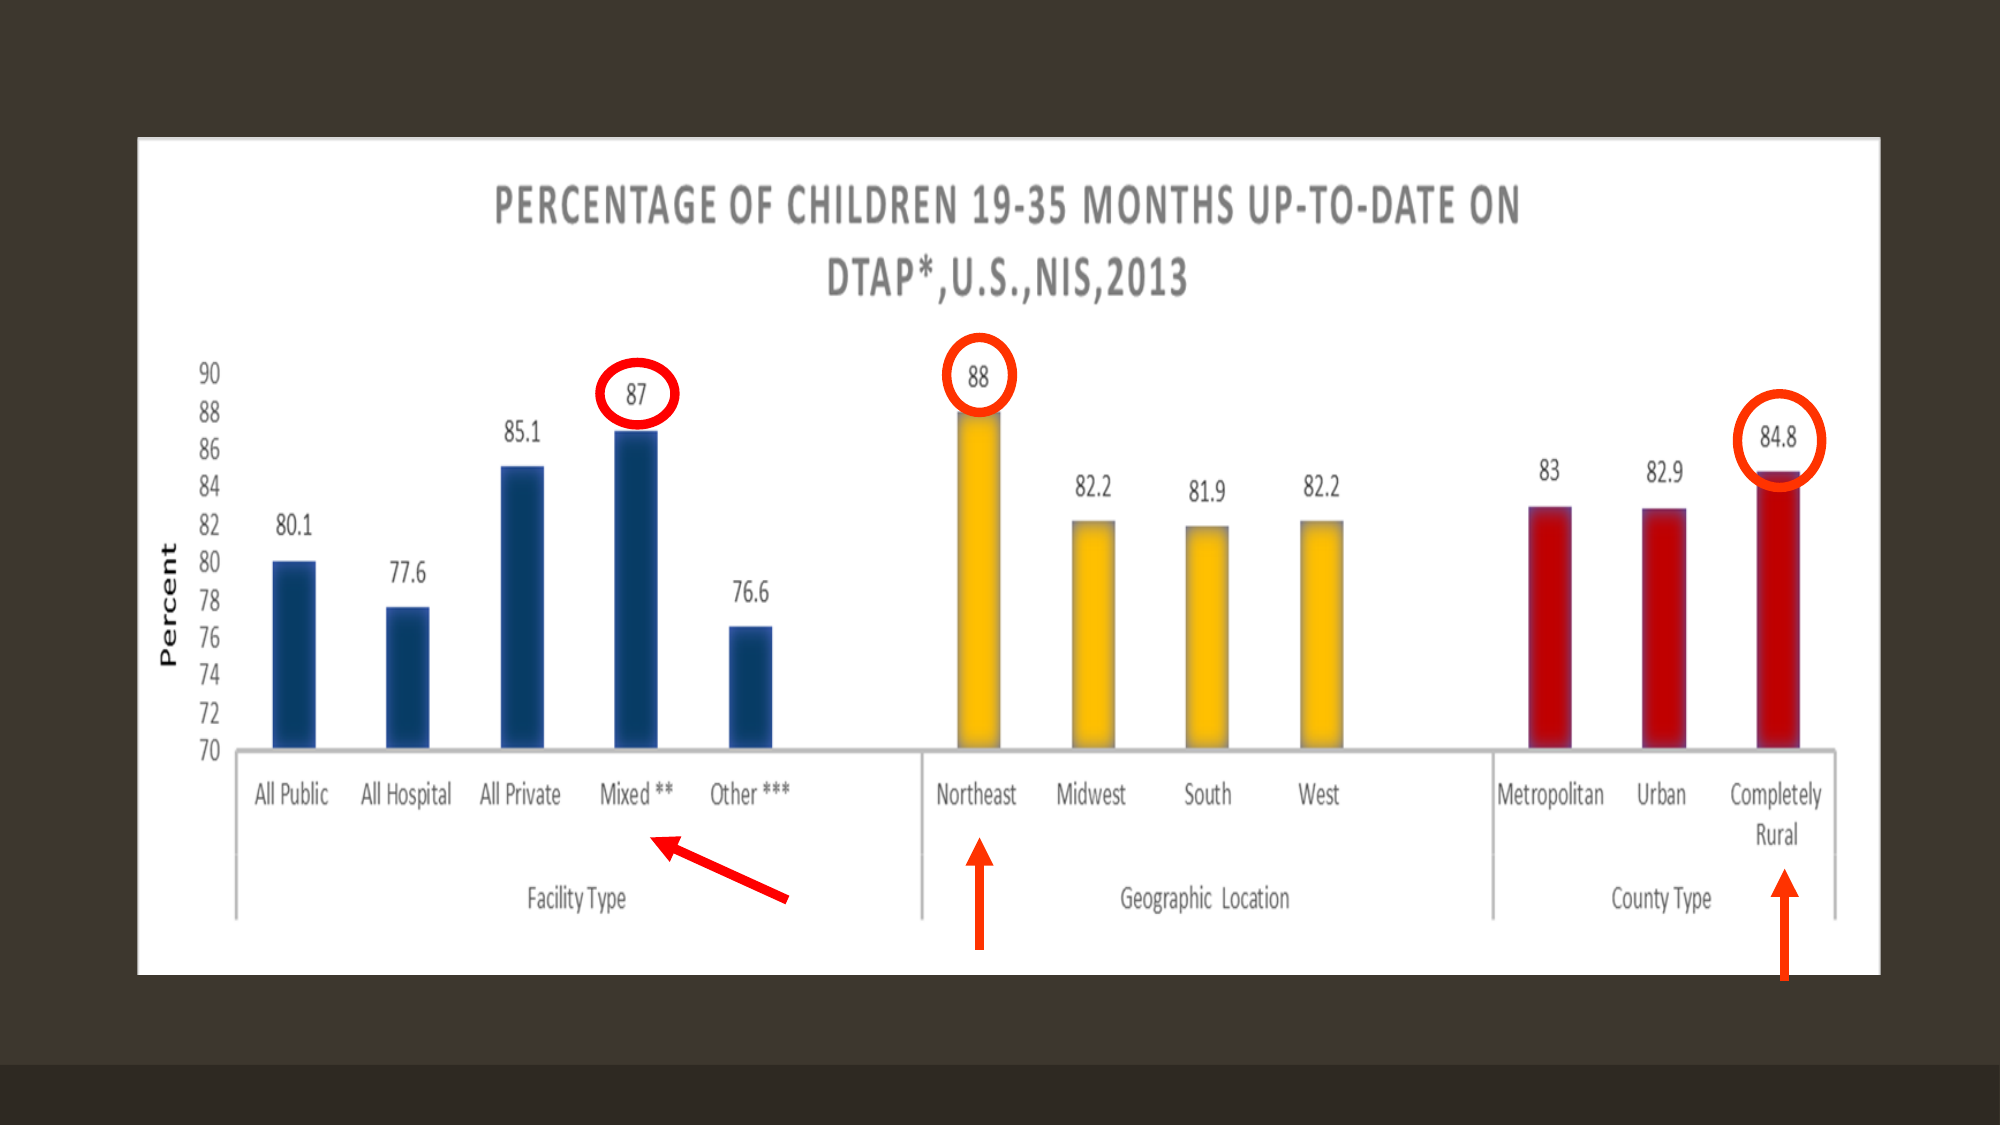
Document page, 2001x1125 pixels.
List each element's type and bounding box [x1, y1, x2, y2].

text_box [649, 837, 788, 900]
picture [137, 137, 1881, 975]
